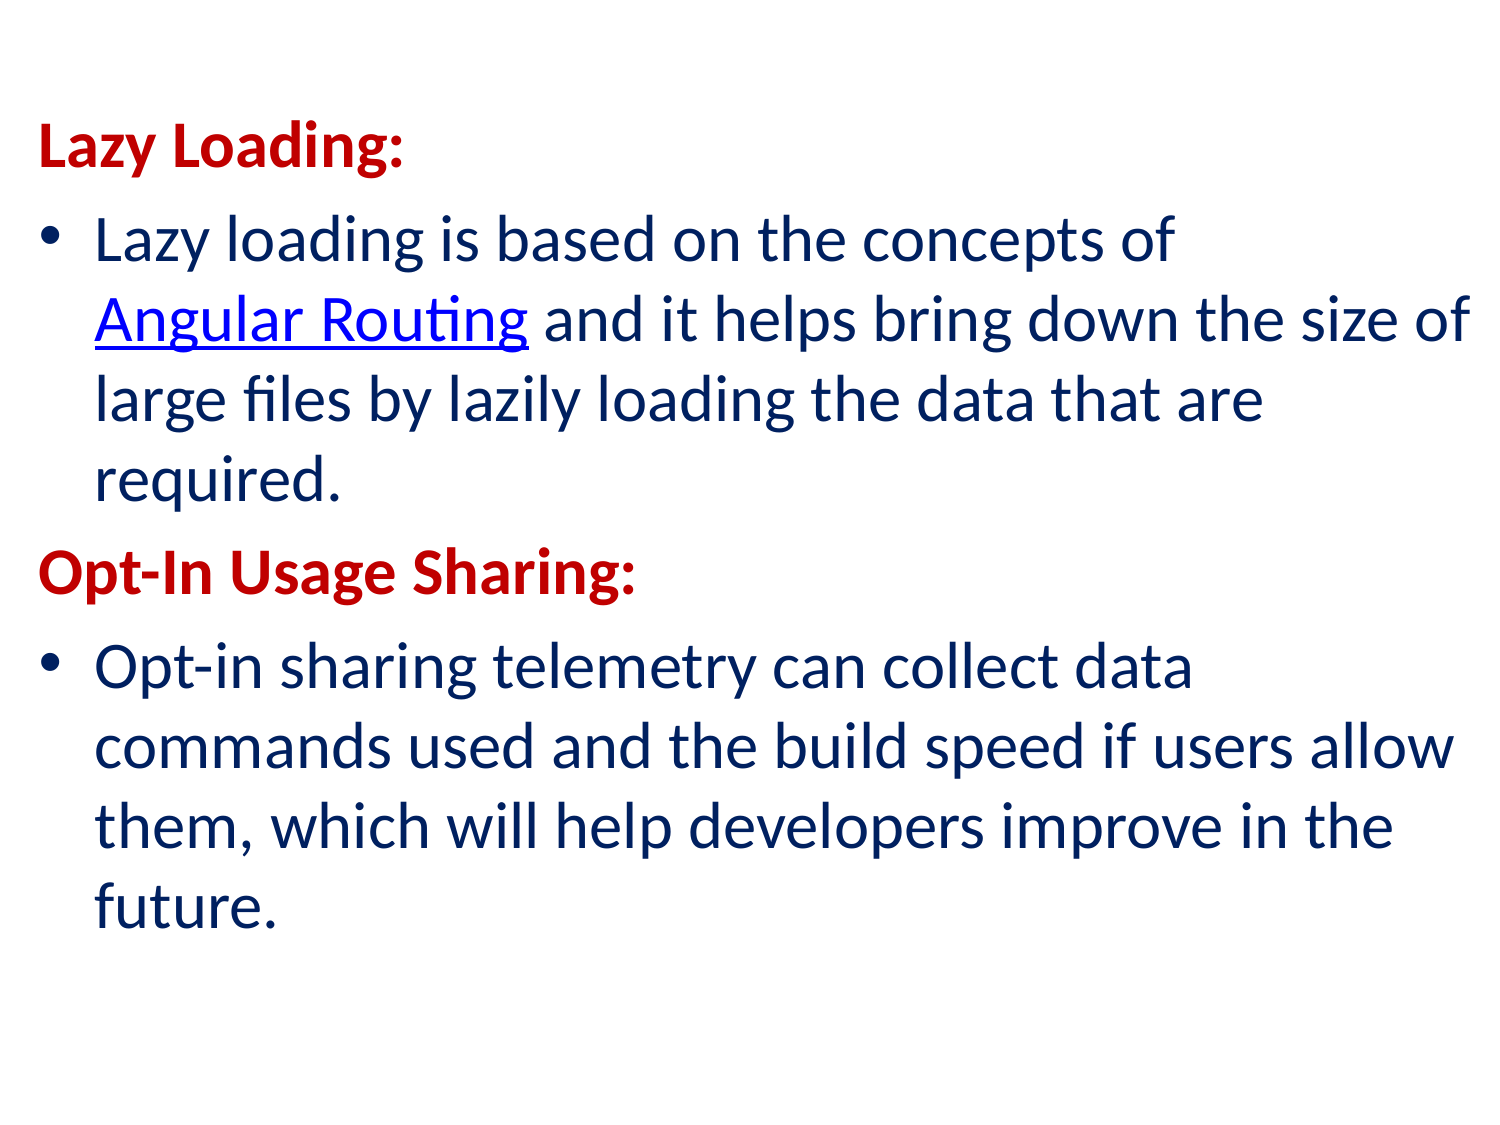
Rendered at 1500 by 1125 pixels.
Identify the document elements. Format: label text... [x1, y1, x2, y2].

list Lazy Loading: Lazy loading is based on the concepts of Angular Routing and it helps bring down the size of large files by lazily loading the data that are required. Opt-In Usage Sharing: Opt-in sharing telemetry can collect data commands used and the build speed if users allow them, which will help developers improve in the future. [23, 93, 1500, 1008]
